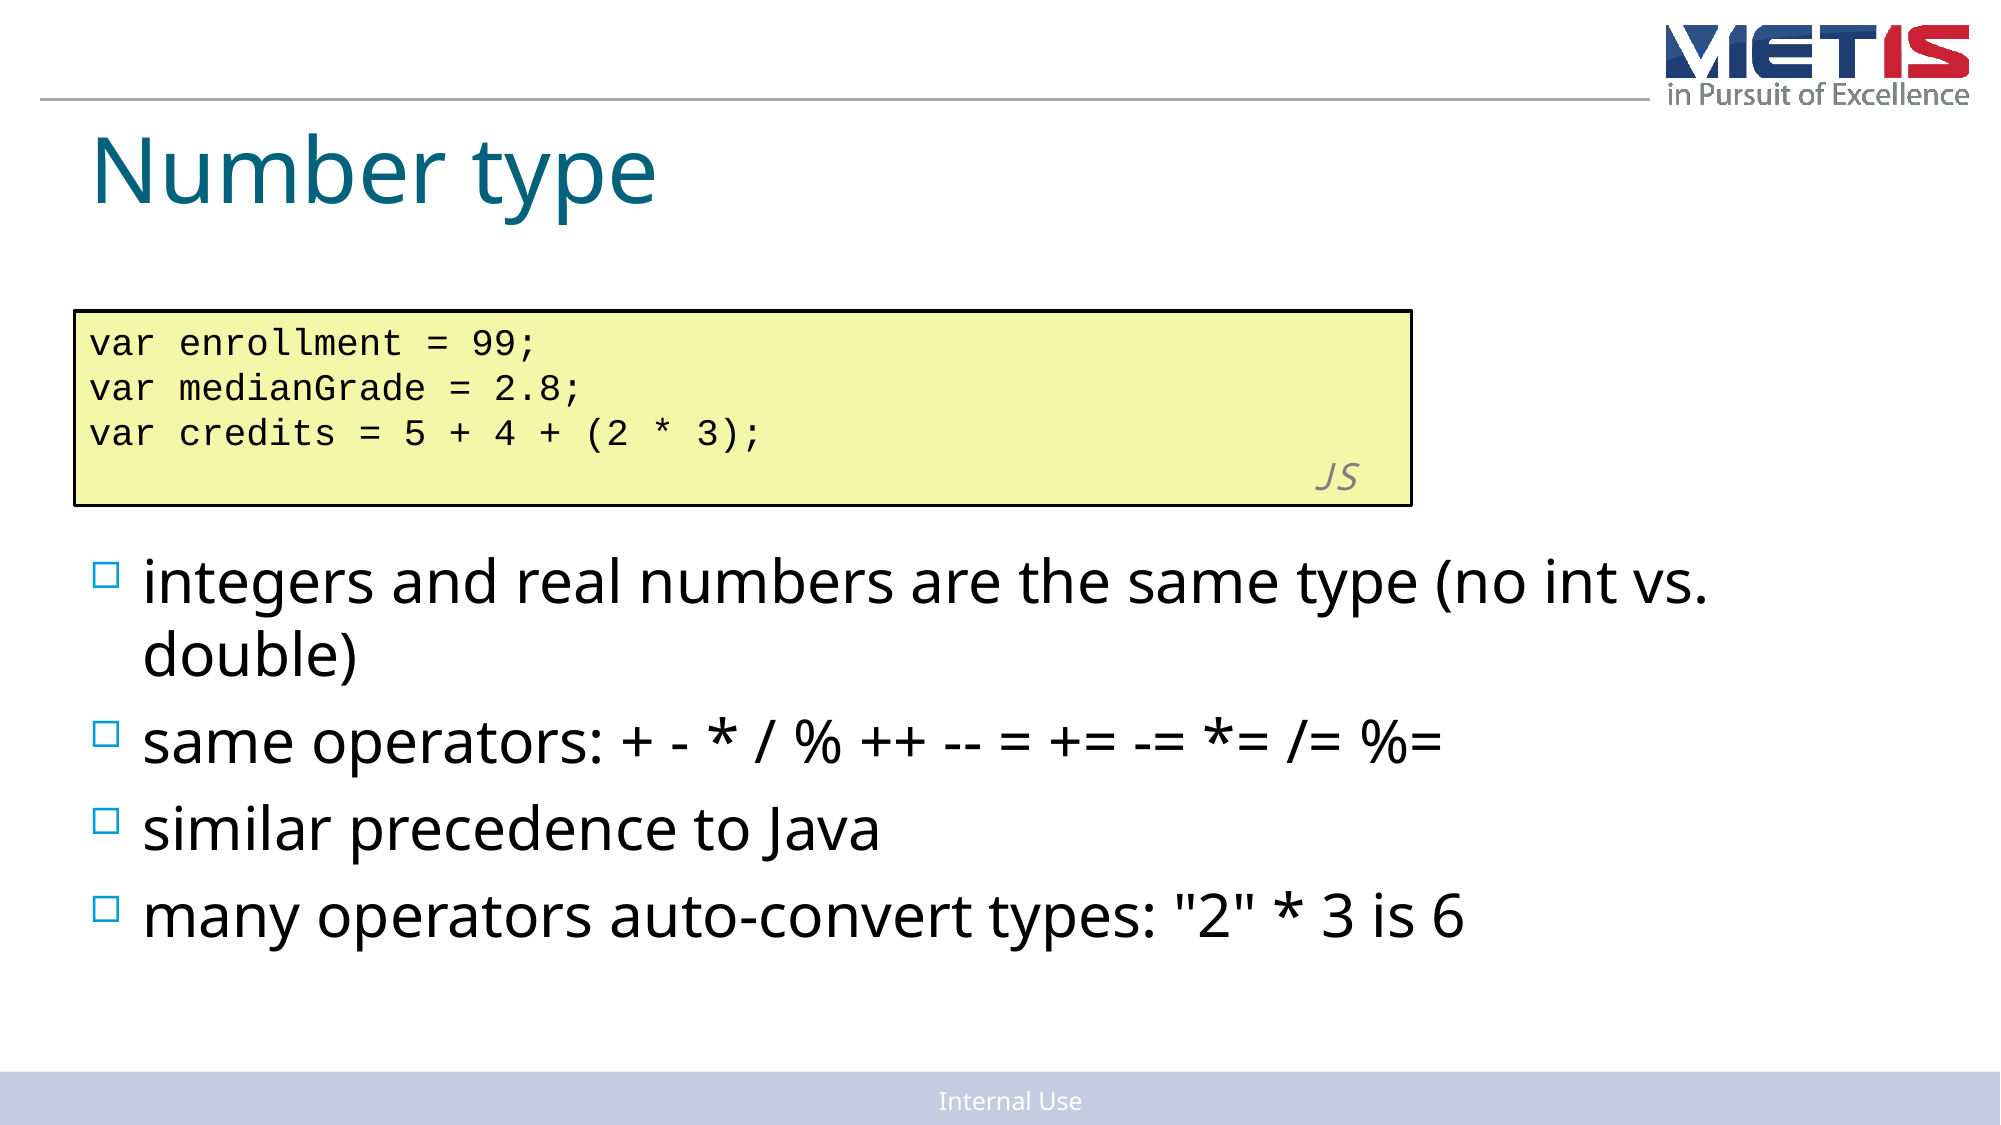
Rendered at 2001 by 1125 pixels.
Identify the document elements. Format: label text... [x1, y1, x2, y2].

text_box var enrollment = 99; var medianGrade = 2.8; var credits = 5 + 4 + (2 * 3); JS [74, 310, 1412, 506]
text_box integers and real numbers are the same type (no int vs. double) same operators: + - * / % ++ -- = += -= *= /= %= similar precedence to Java many operators auto-convert types: "2" * 3 is 6 [74, 536, 1776, 737]
picture [1666, 25, 1969, 105]
text_box Number type [74, 85, 1413, 249]
